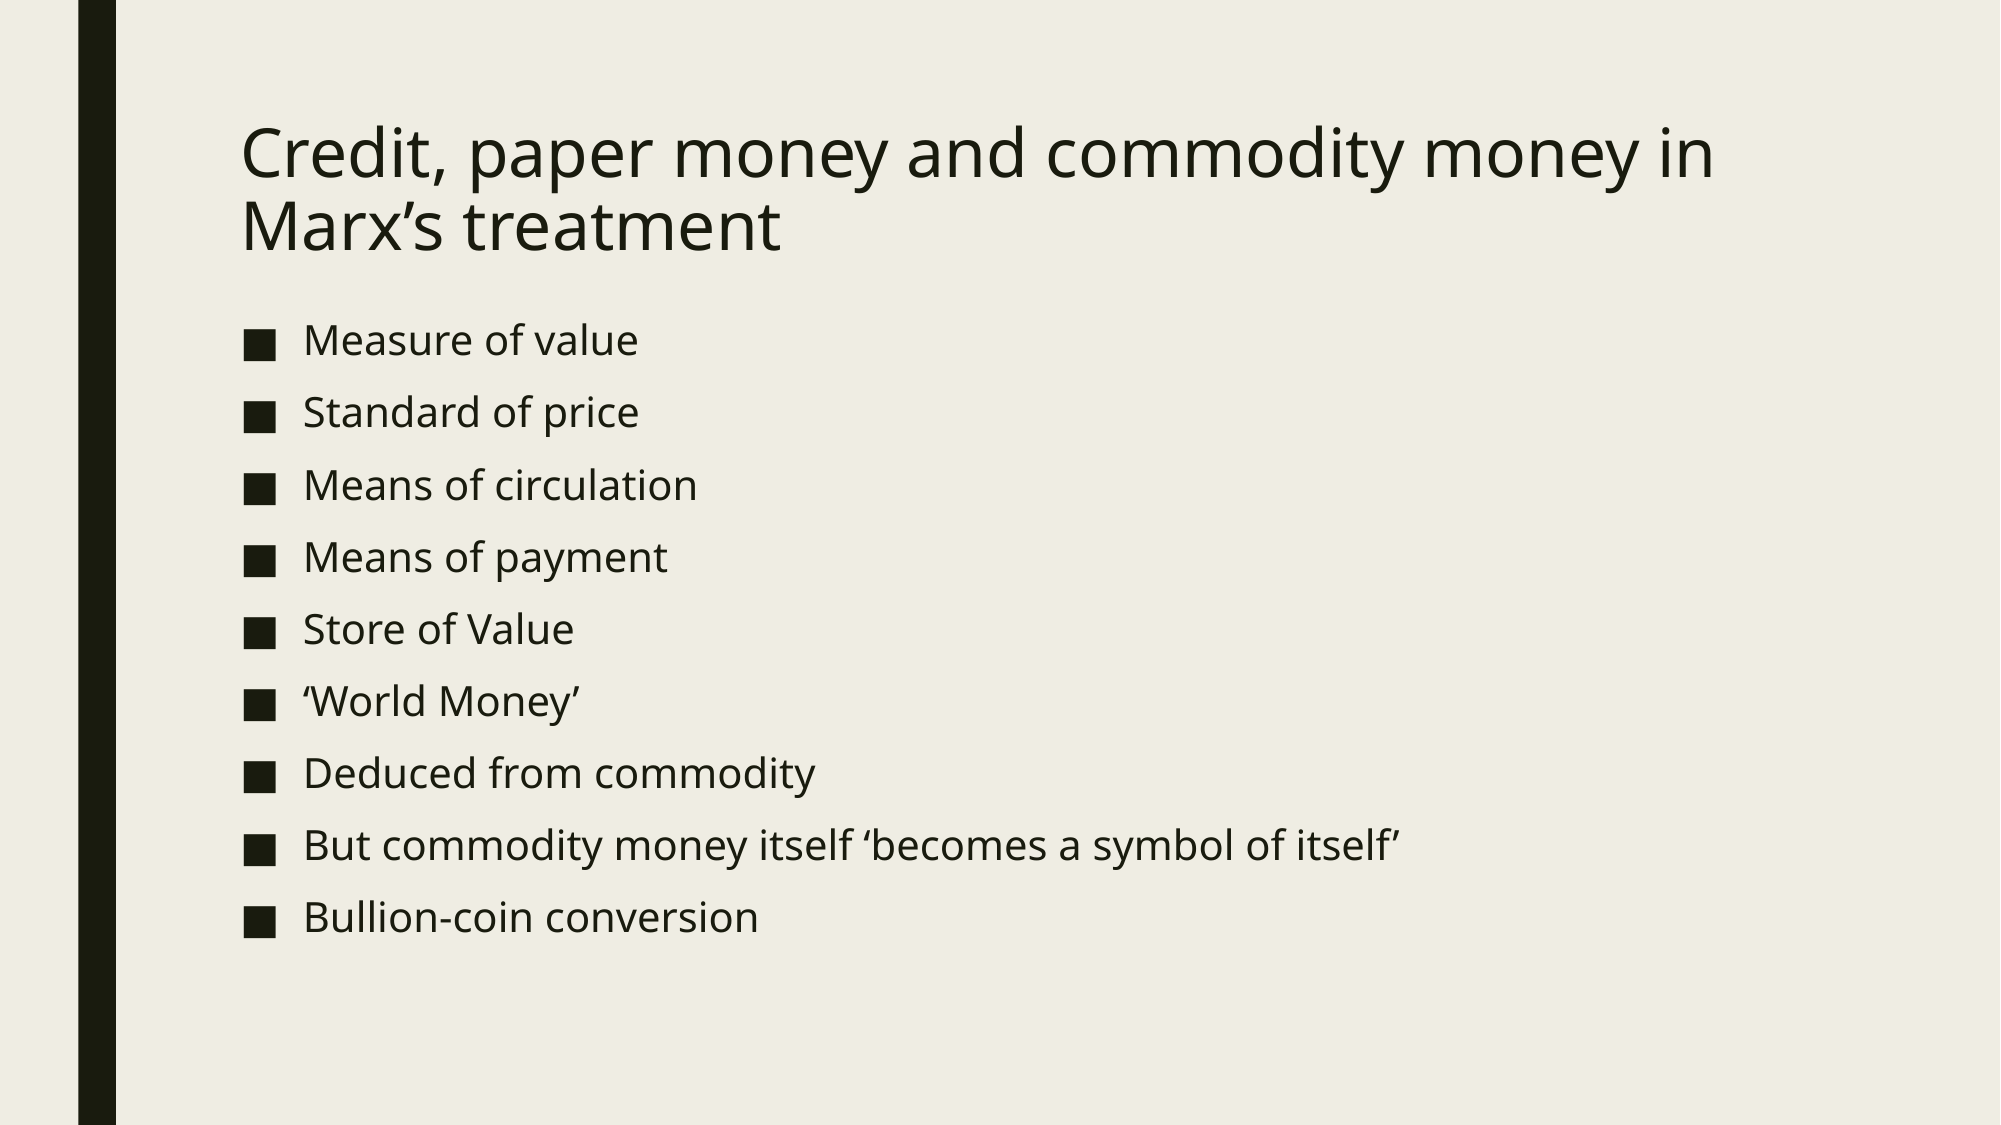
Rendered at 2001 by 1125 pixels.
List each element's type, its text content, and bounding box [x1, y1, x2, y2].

title Credit, paper money and commodity money in Marx’s treatment [225, 112, 1800, 310]
list Measure of value Standard of price Means of circulation Means of payment Store of Value ‘World Money’ Deduced from commodity But commodity money itself ‘becomes a symbol of itself’ Bullion-coin conversion [225, 310, 1849, 963]
